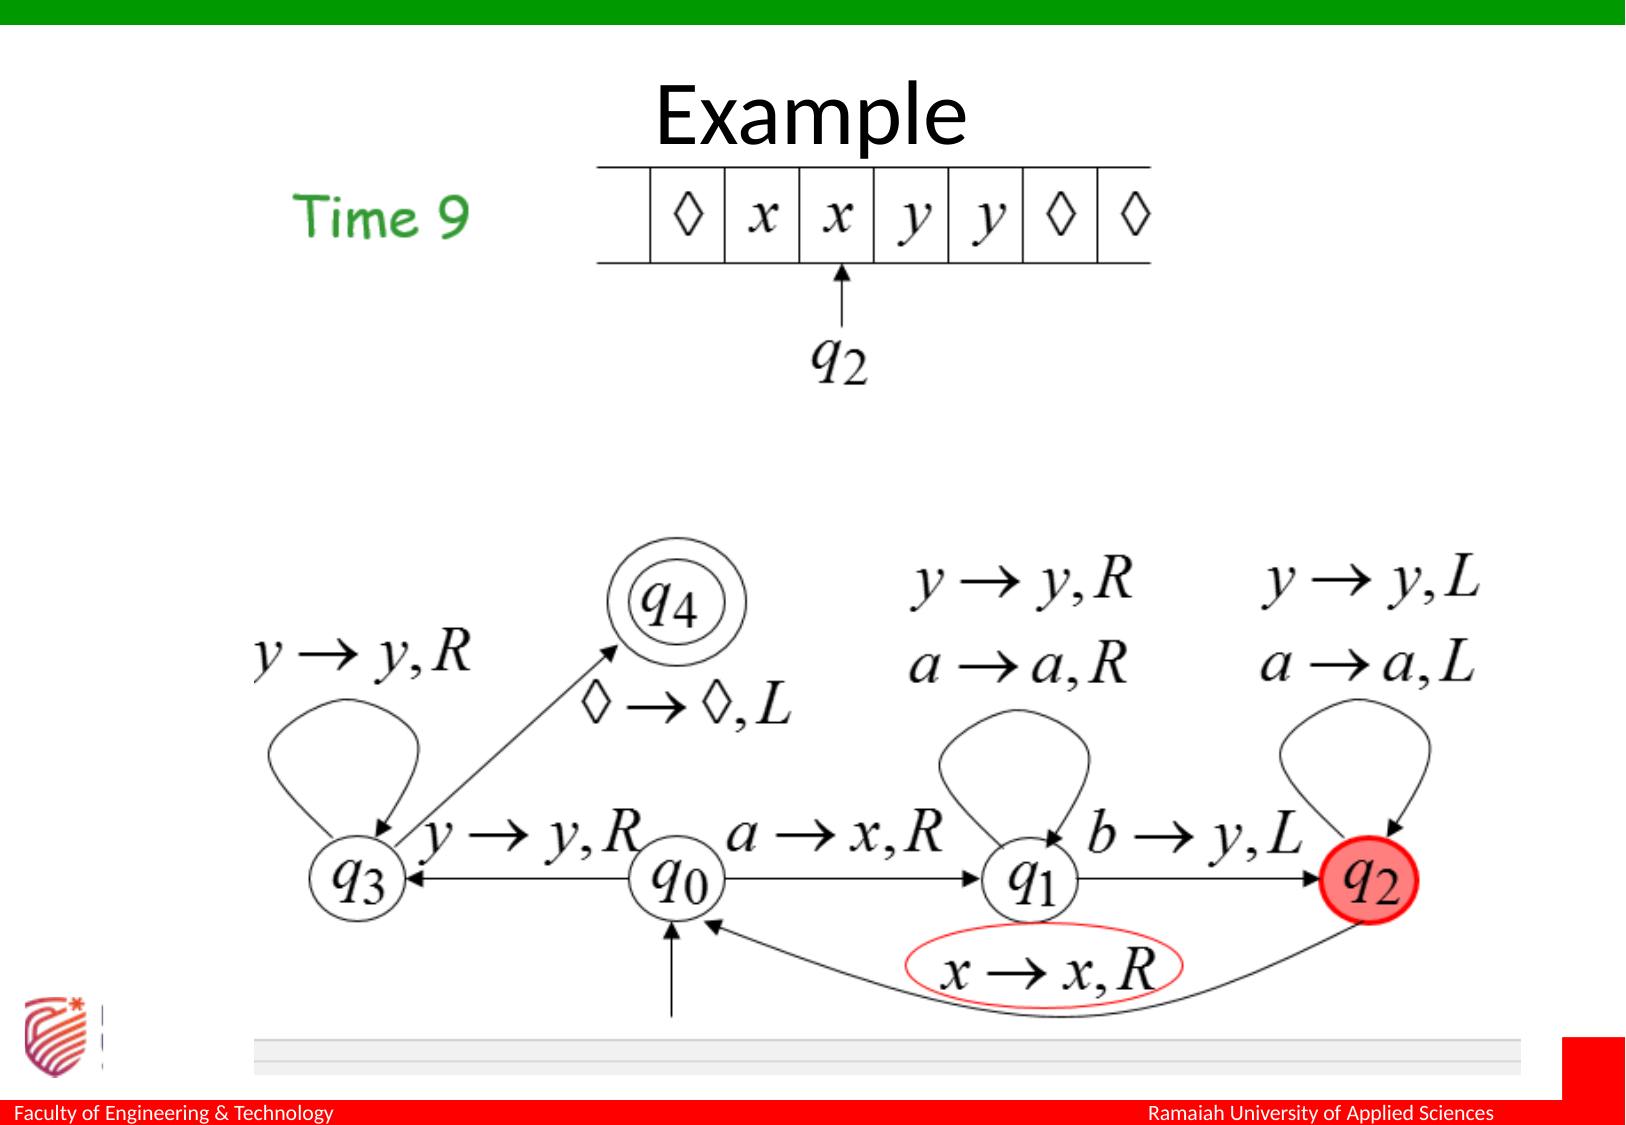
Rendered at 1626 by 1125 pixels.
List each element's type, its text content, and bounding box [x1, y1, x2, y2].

text_box Example [81, 45, 1544, 233]
picture [254, 158, 1521, 1076]
picture [24, 997, 104, 1078]
